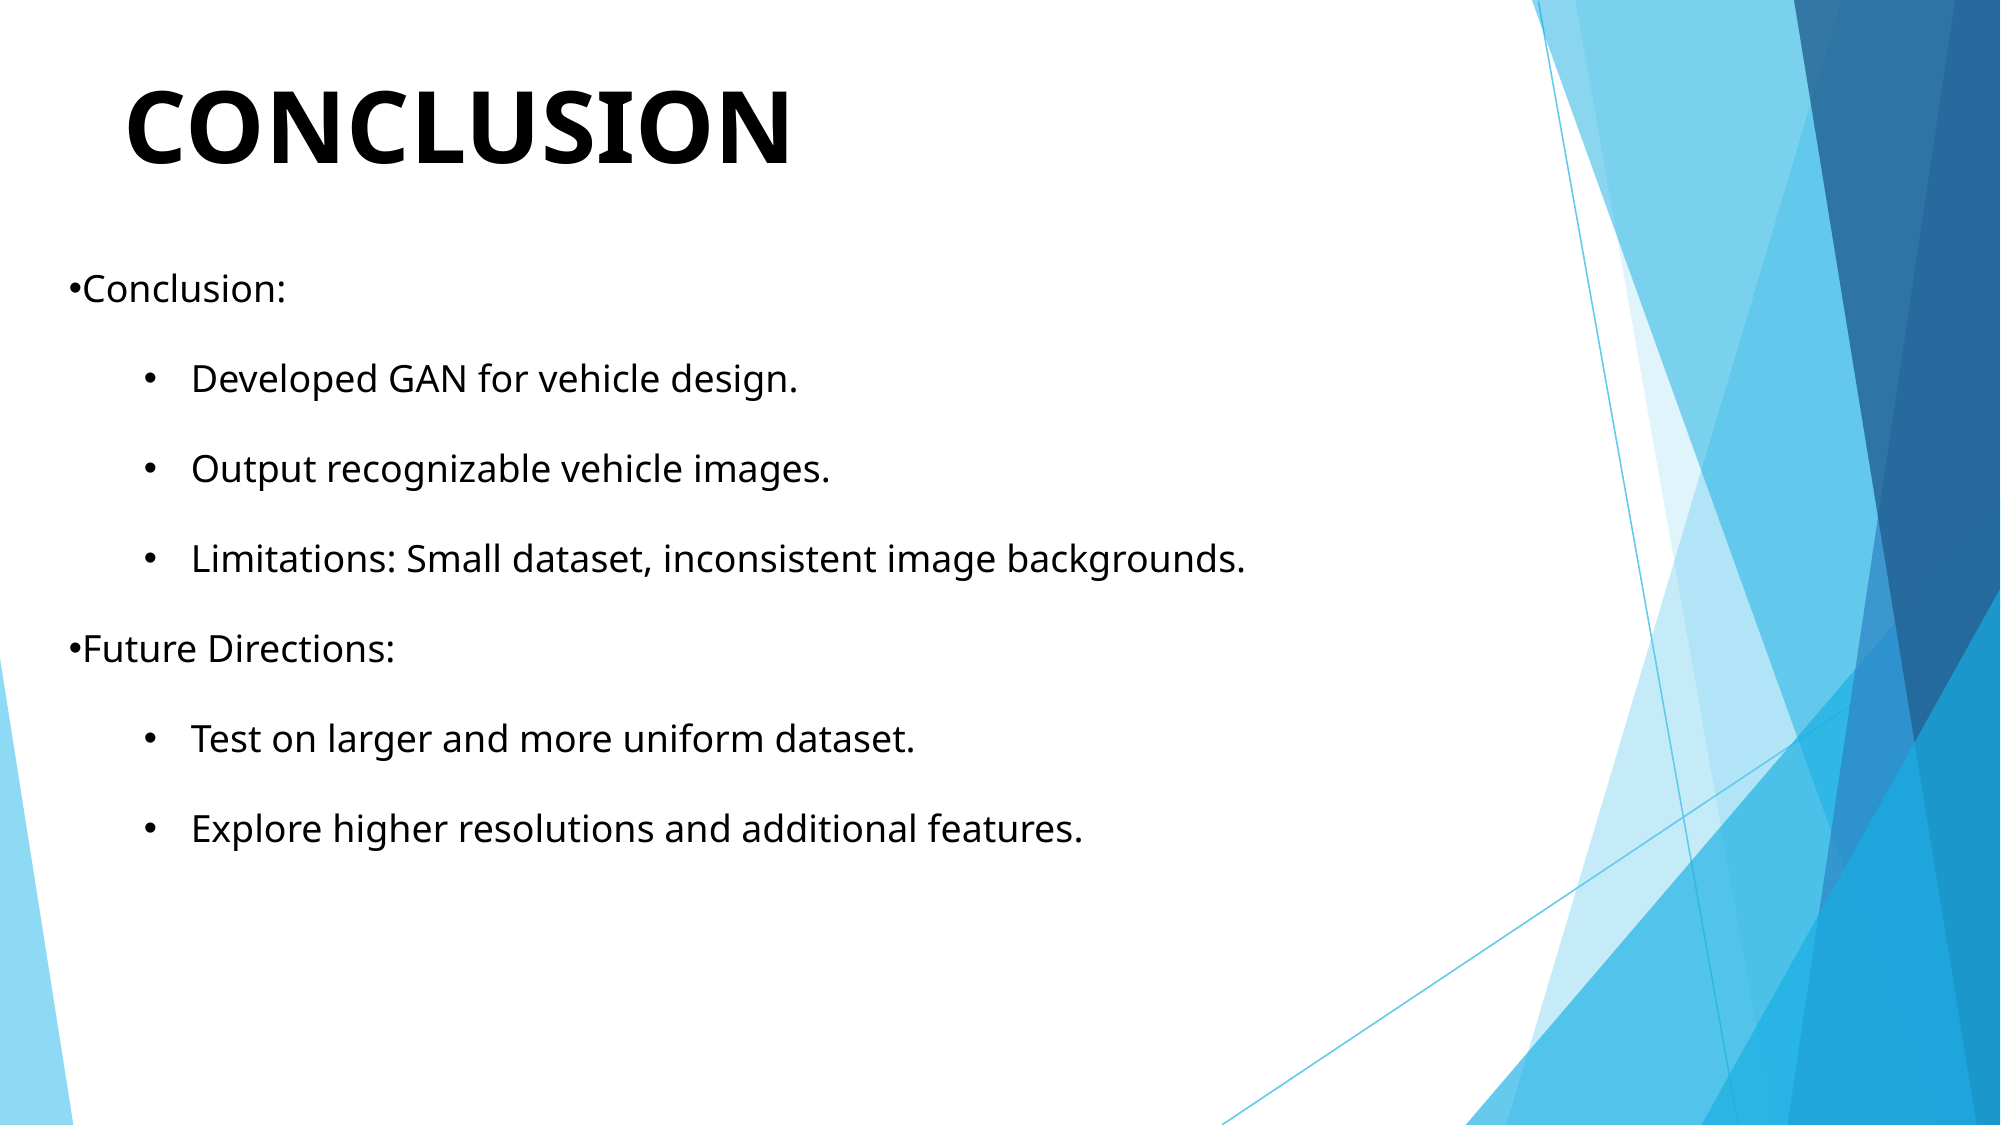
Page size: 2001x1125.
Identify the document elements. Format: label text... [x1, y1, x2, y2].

text_box Conclusion: Developed GAN for vehicle design. Output recognizable vehicle images. Limitations: Small dataset, inconsistent image backgrounds. Future Directions: Test on larger and more uniform dataset. Explore higher resolutions and additional features. [54, 212, 1262, 948]
title CONCLUSION [123, 63, 1877, 306]
